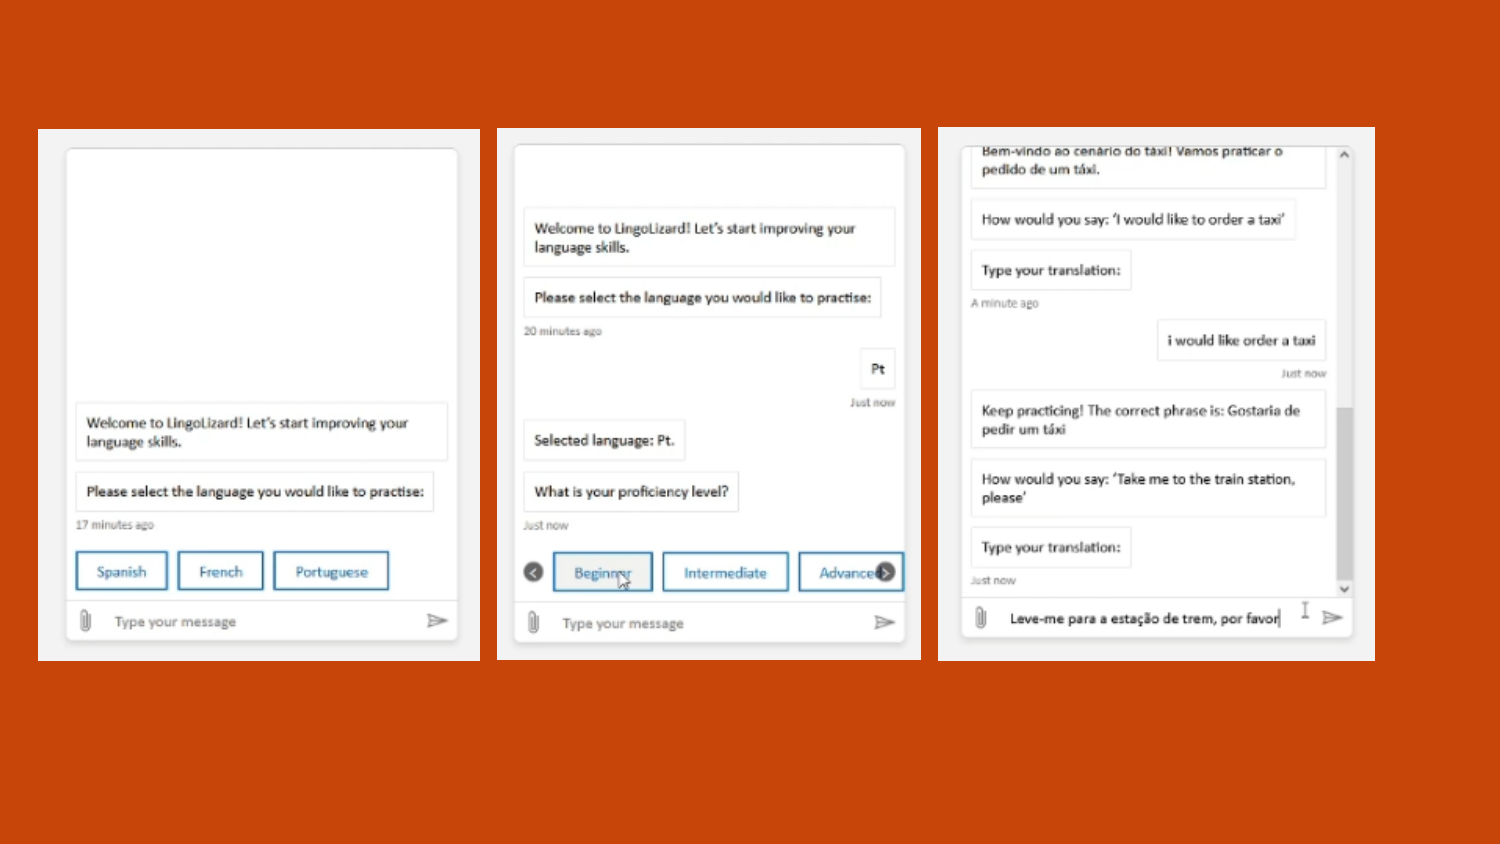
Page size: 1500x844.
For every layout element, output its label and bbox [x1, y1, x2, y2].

picture [497, 128, 921, 660]
picture [938, 127, 1375, 661]
picture [38, 128, 480, 661]
